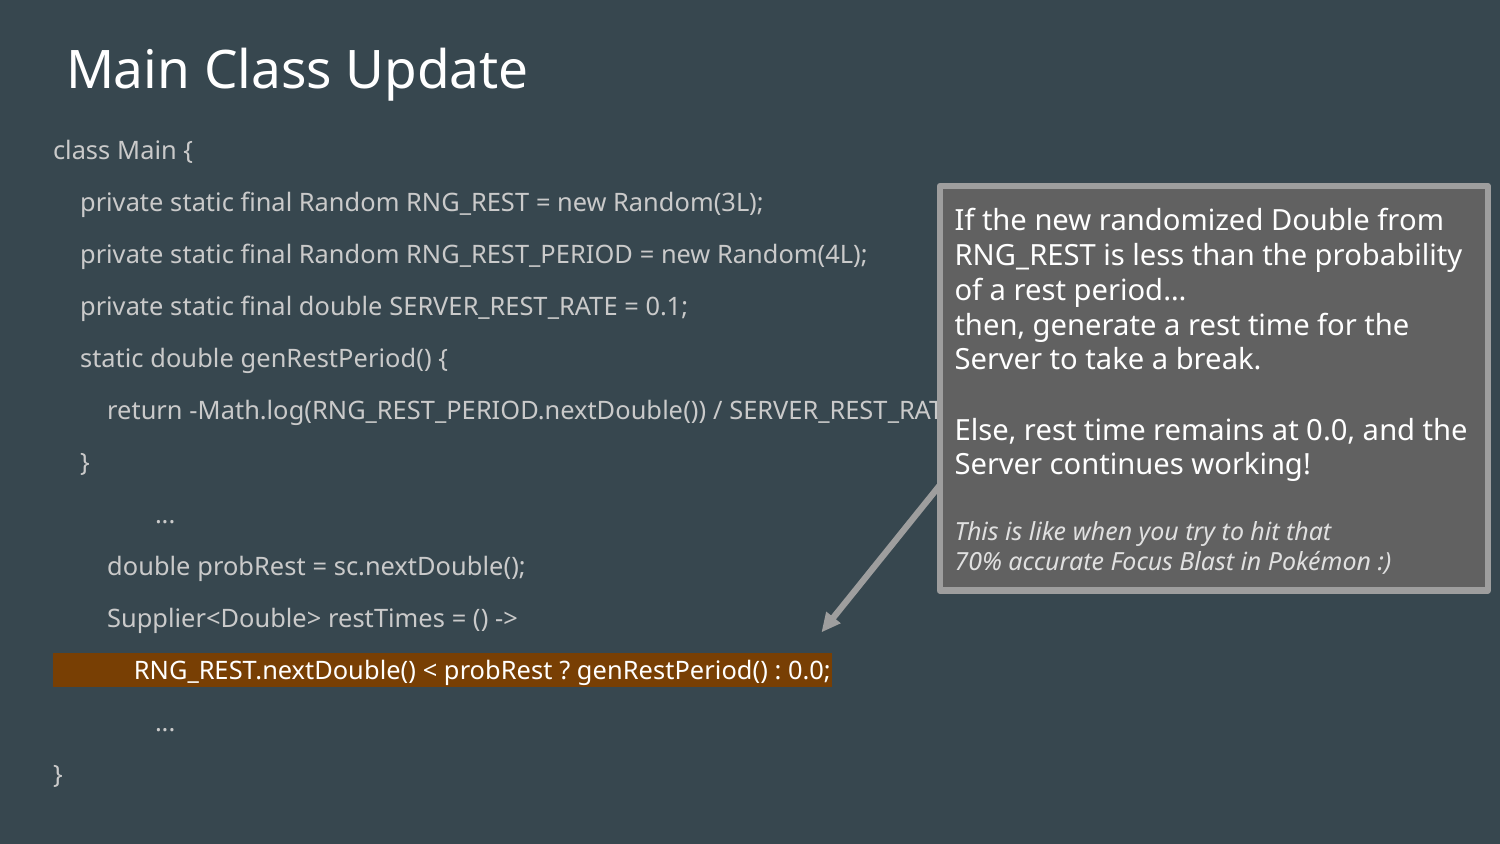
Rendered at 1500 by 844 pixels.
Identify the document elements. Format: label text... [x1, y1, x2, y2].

list class Main { private static final Random RNG_REST = new Random(3L); private static final Random RNG_REST_PERIOD = new Random(4L); private static final double SERVER_REST_RATE = 0.1; static double genRestPeriod() { return -Math.log(RNG_REST_PERIOD.nextDouble()) / SERVER_REST_RATE; } ... double probRest = sc.nextDouble(); Supplier<Double> restTimes = () -> RNG_REST.nextDouble() < probRest ? genRestPeriod() : 0.0; ... } [38, 114, 1436, 807]
title Main Class Update [51, 20, 1449, 115]
text_box If the new randomized Double from RNG_REST is less than the probability of a rest period… then, generate a rest time for the Server to take a break. Else, rest time remains at 0.0, and the Server continues working! This is like when you try to hit that 70% accurate Focus Blast in Pokémon :) [939, 186, 1488, 591]
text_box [821, 485, 940, 633]
